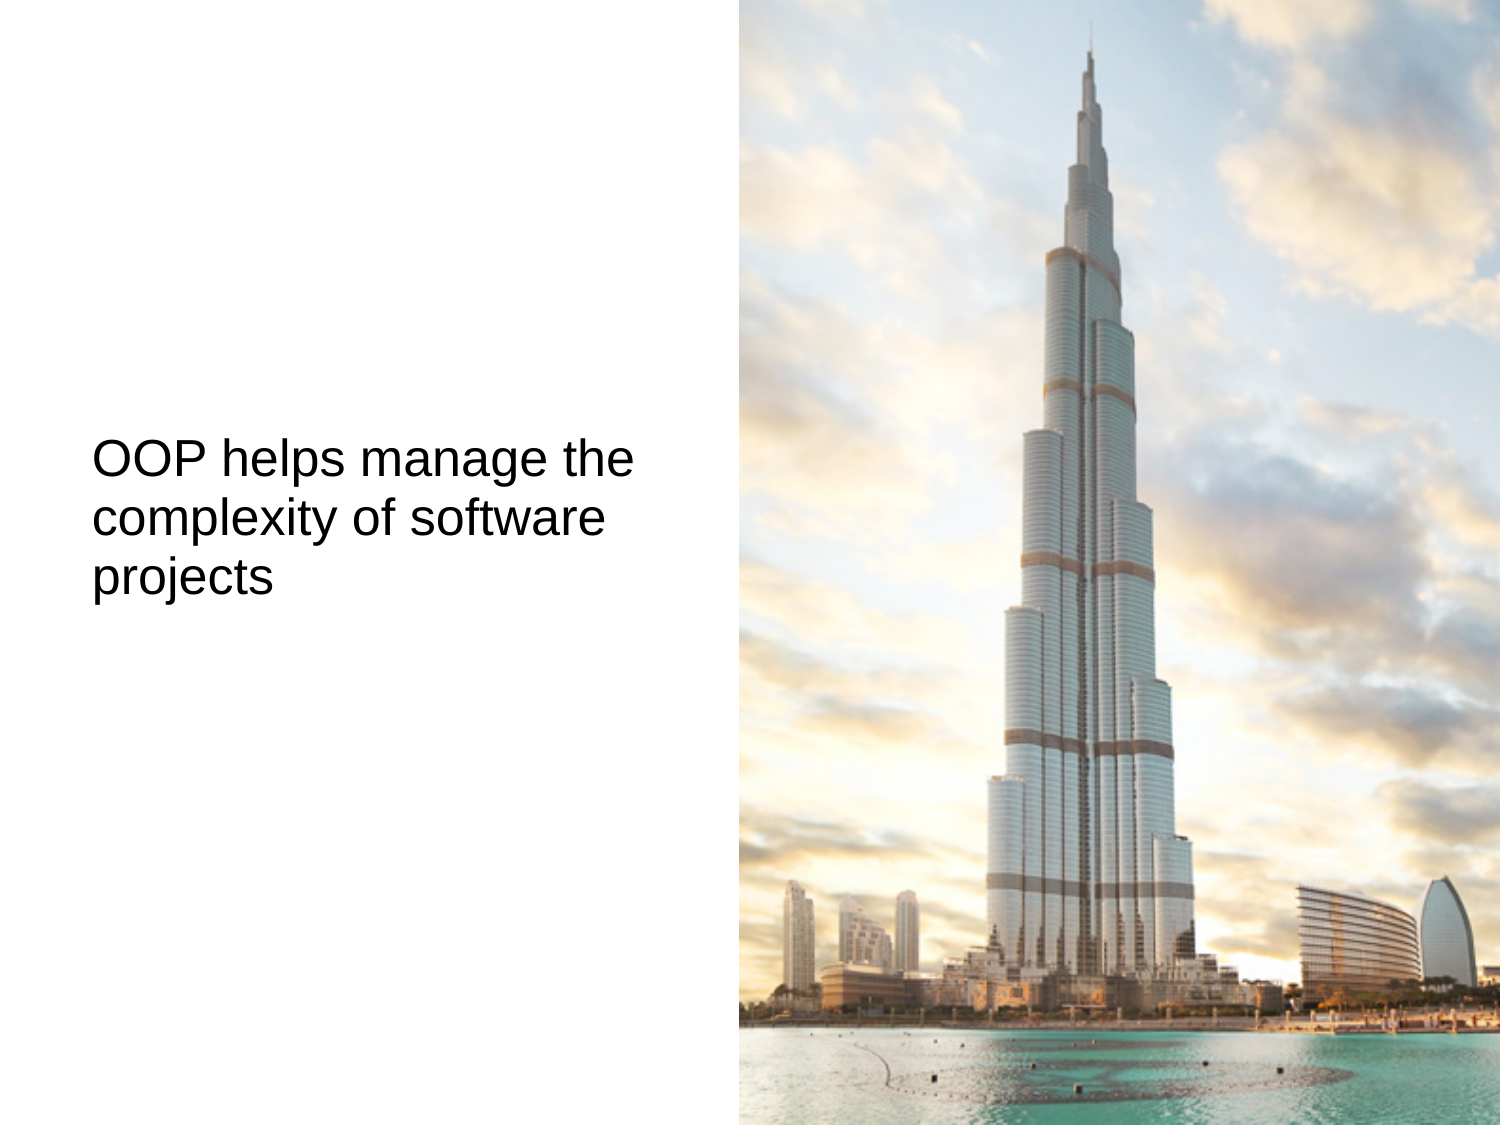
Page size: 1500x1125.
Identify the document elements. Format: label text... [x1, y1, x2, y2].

picture [738, 0, 1500, 1125]
text_box OOP helps manage the complexity of software projects [84, 421, 657, 615]
